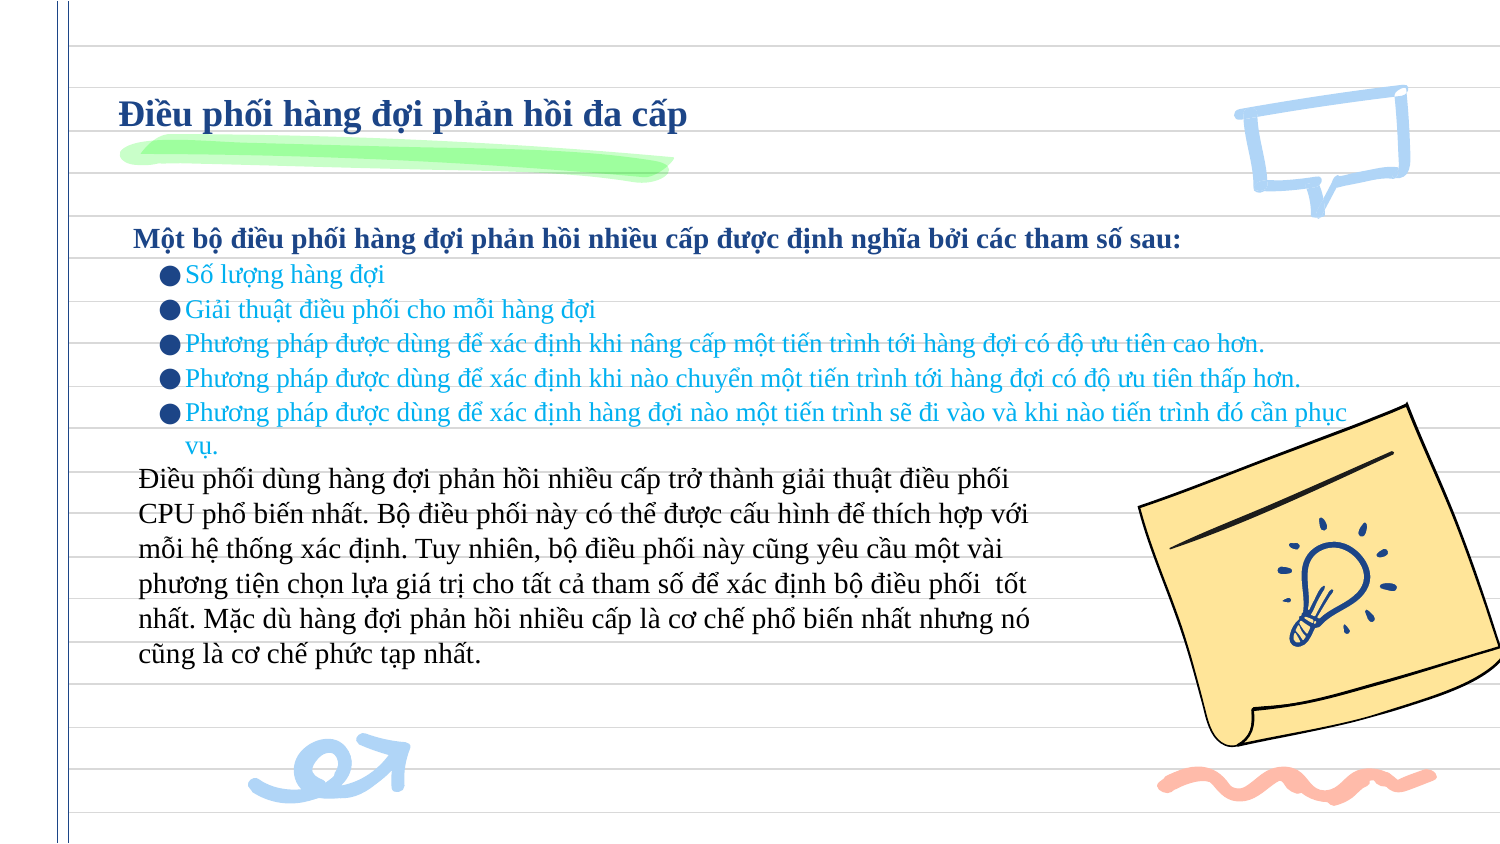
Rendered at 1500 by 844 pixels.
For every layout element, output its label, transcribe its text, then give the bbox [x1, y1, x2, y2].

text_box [1163, 430, 1484, 726]
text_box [1265, 515, 1395, 638]
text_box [244, 738, 415, 805]
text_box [1238, 94, 1420, 217]
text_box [1154, 767, 1441, 806]
list Một bộ điều phối hàng đợi phản hồi nhiều cấp được định nghĩa bởi các tham số sau: Số lượng hàng đợi Giải thuật điều phối cho mỗi hàng đợi Phương pháp được dùng để xác định khi nâng cấp một tiến trình tới hàng đợi có độ ưu tiên cao hơn. Phương pháp được dùng để xác định khi nào chuyển một tiến trình tới hàng đợi có độ ưu tiên thấp hơn. Phương pháp được dùng để xác định hàng đợi nào một tiến trình sẽ đi vào và khi nào tiến trình đó cần phục vụ. [118, 204, 1382, 769]
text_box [117, 133, 683, 184]
text_box Điều phối dùng hàng đợi phản hồi nhiều cấp trở thành giải thuật điều phối CPU phổ biến nhất. Bộ điều phối này có thể được cấu hình để thích hợp với mỗi hệ thống xác định. Tuy nhiên, bộ điều phối này cũng yêu cầu một vài phương tiện chọn lựa giá trị cho tất cả tham số để xác định bộ điều phối tốt nhất. Mặc dù hàng đợi phản hồi nhiều cấp là cơ chế phổ biến nhất nhưng nó cũng là cơ chế phức tạp nhất. [138, 459, 1061, 699]
title Điều phối hàng đợi phản hồi đa cấp [118, 88, 1368, 148]
